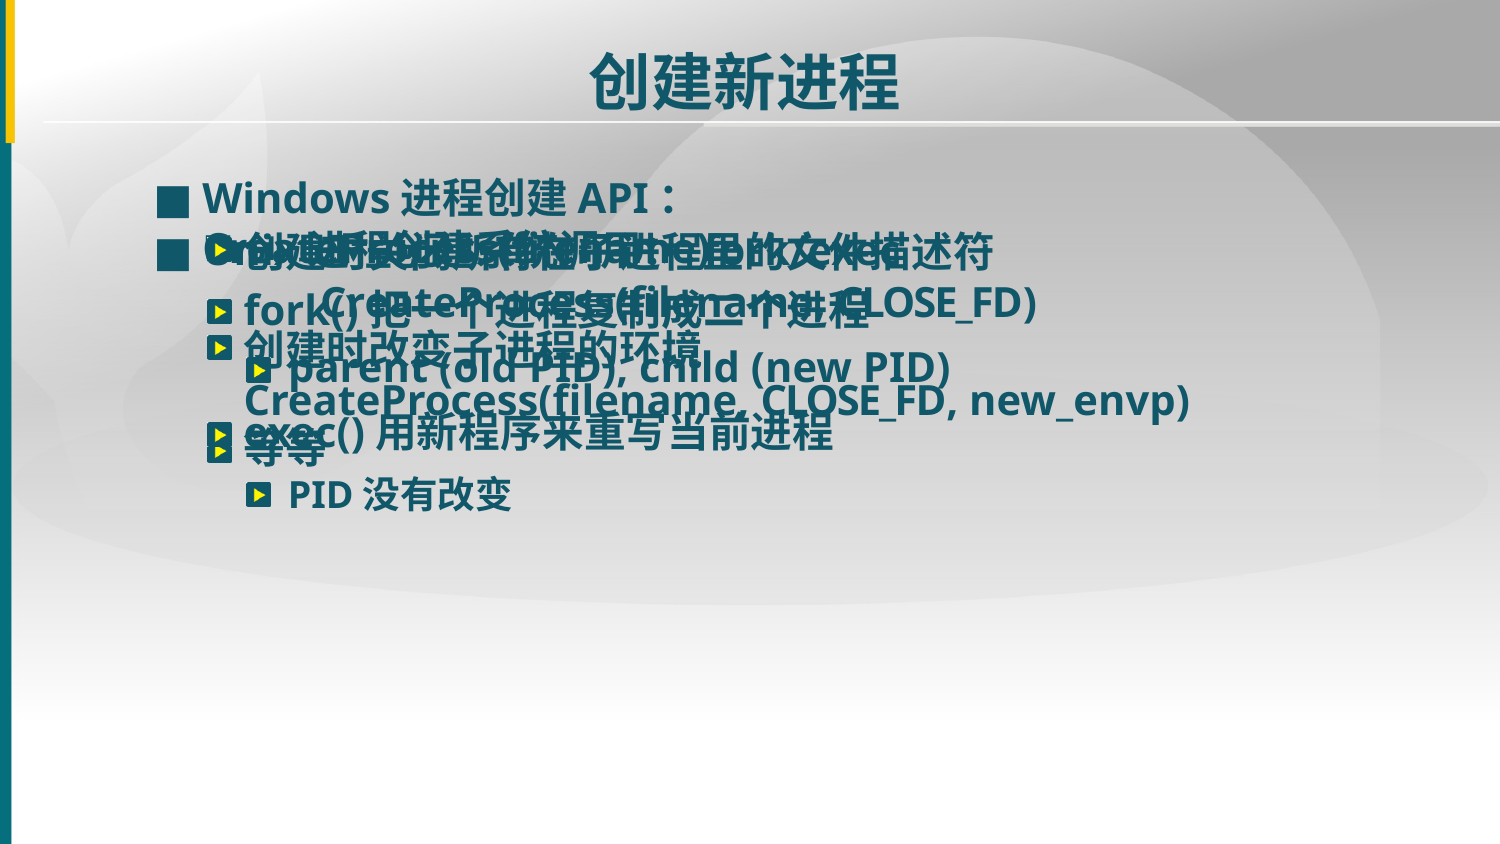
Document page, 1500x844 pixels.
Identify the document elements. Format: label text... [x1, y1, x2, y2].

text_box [138, 163, 1219, 217]
text_box 创建新进程 [70, 35, 1421, 119]
picture [0, 0, 1500, 844]
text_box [206, 398, 1147, 535]
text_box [138, 216, 207, 287]
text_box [206, 217, 1219, 486]
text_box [206, 275, 997, 398]
